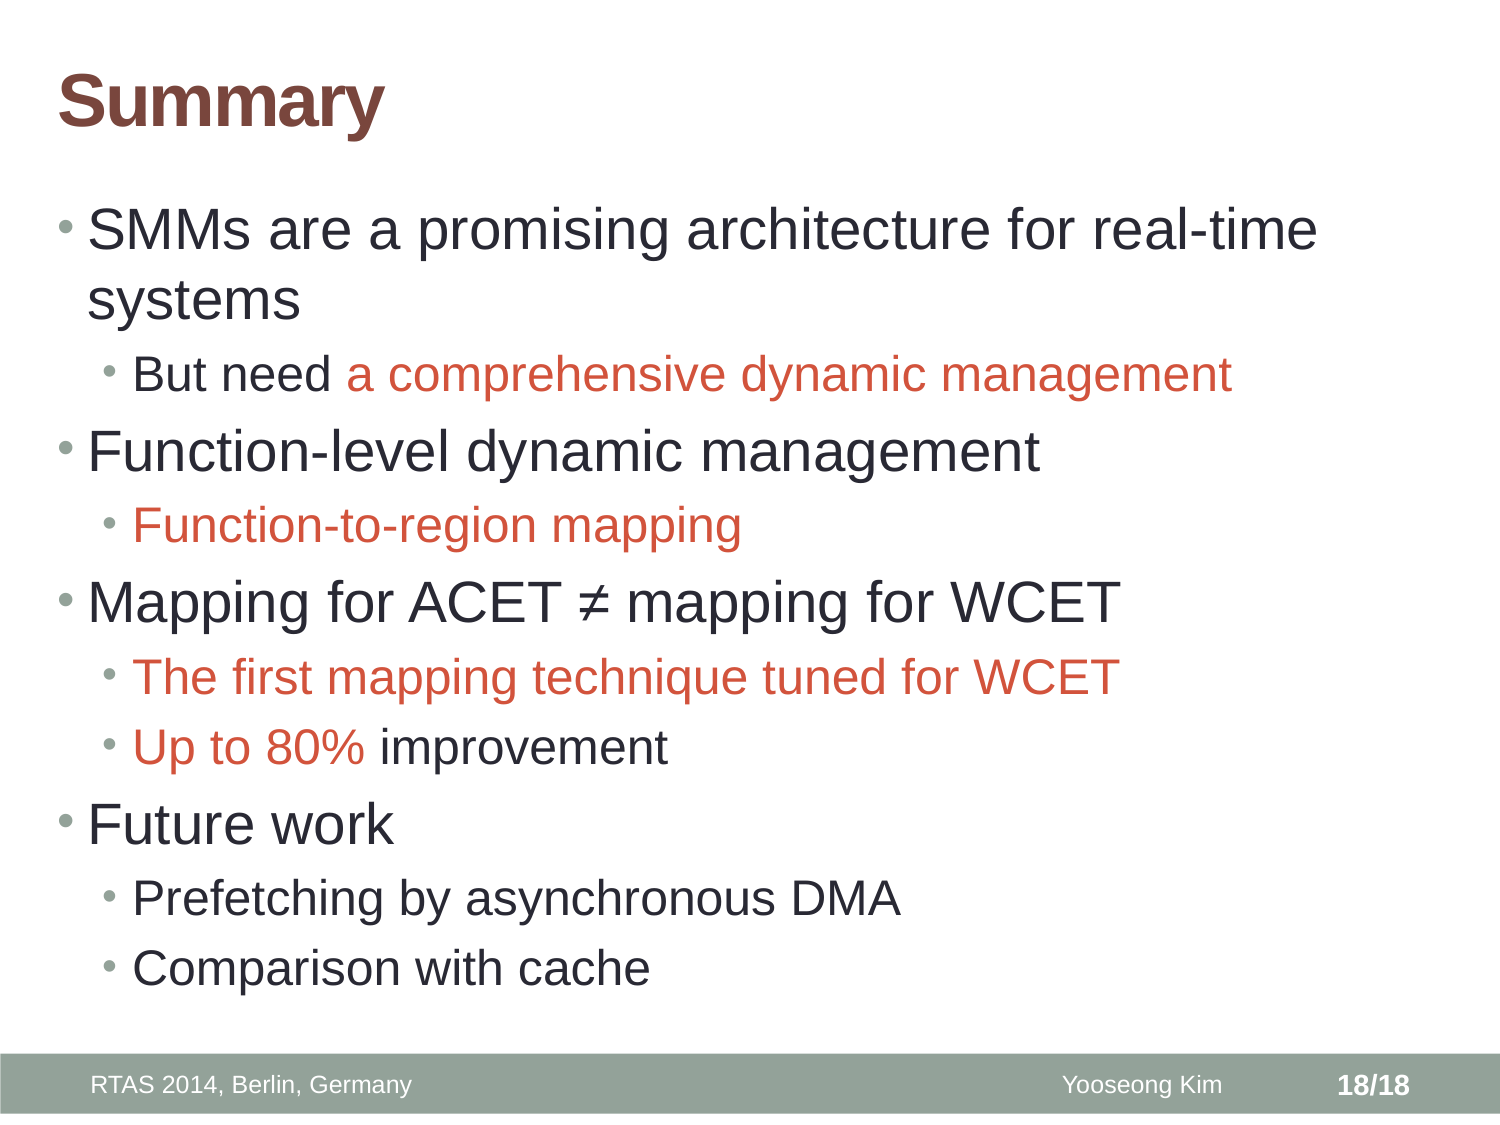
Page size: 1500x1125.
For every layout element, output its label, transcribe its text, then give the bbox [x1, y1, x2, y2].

footer Yooseong Kim [562, 1056, 1238, 1111]
slide_number RTAS 2014, Berlin, Germany [75, 1056, 551, 1111]
list SMMs are a promising architecture for real-time systems But need a comprehensive dynamic management Function-level dynamic management Function-to-region mapping Mapping for ACET ≠ mapping for WCET The first mapping technique tuned for WCET Up to 80% improvement Future work Prefetching by asynchronous DMA Comparison with cache [42, 184, 1469, 1029]
slide_number 18/18 [1250, 1056, 1426, 1111]
title Summary [42, 27, 1469, 166]
